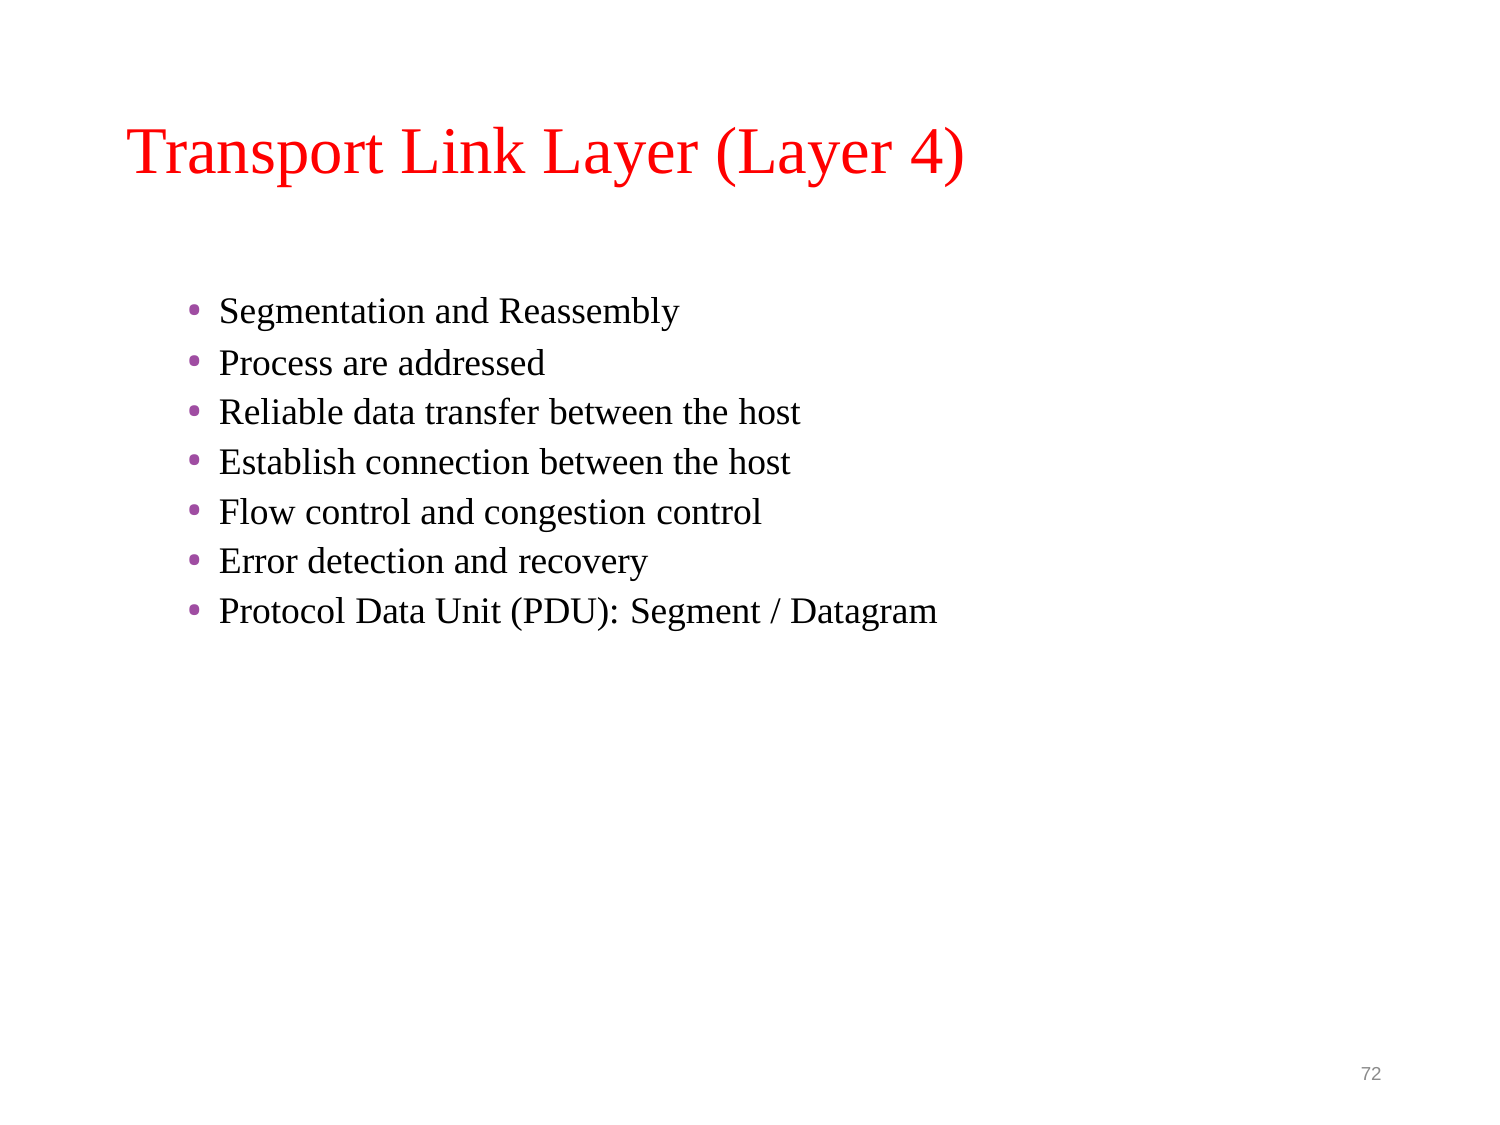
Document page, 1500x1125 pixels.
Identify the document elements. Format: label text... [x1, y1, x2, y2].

text_box Segmentation and Reassembly Process are addressed Reliable data transfer between the host Establish connection between the host Flow control and congestion control Error detection and recovery Protocol Data Unit (PDU): Segment / Datagram [171, 278, 1125, 639]
text_box Transport Link Layer (Layer 4) [112, 99, 1341, 195]
slide_number 72 [1059, 1042, 1397, 1103]
